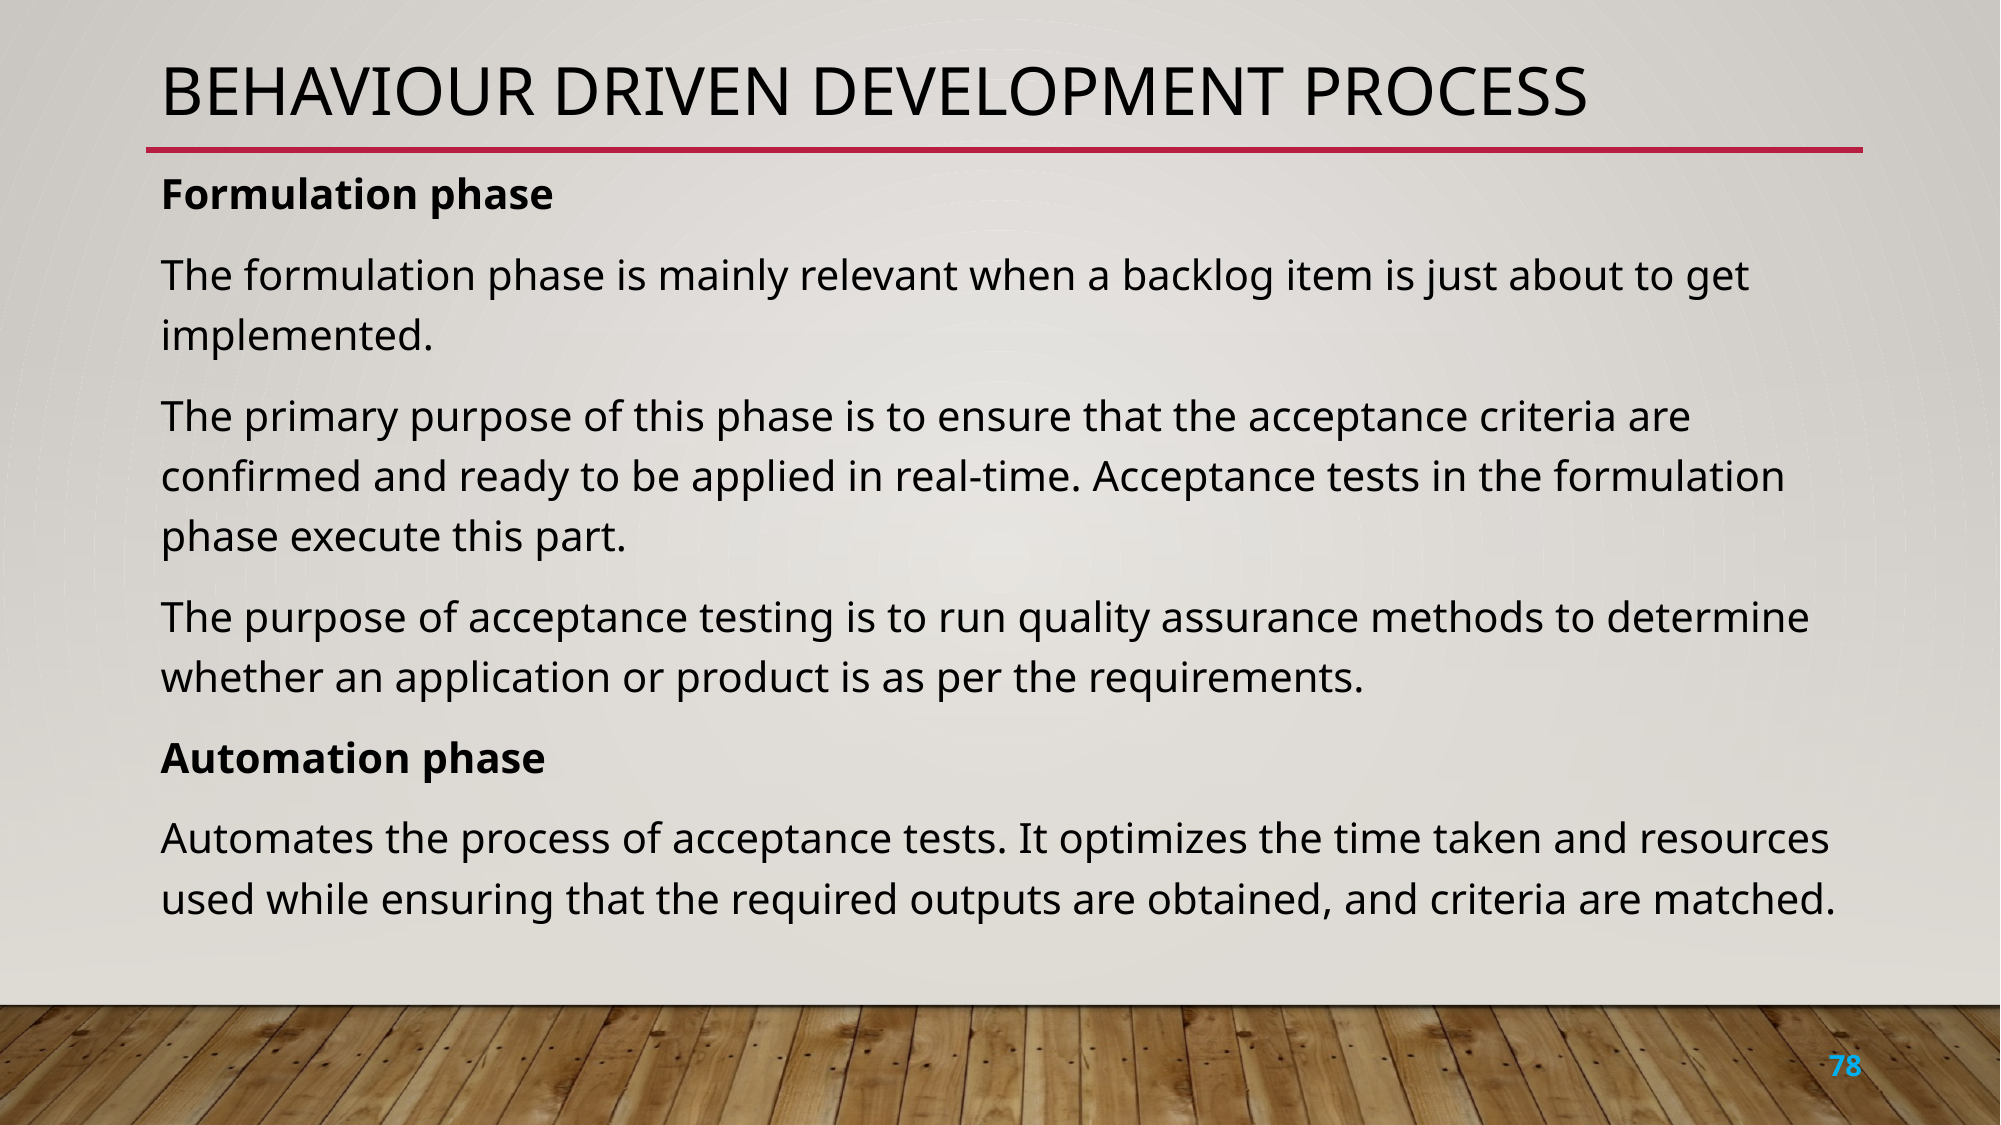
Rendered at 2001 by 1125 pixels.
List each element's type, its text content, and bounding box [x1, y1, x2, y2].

picture [0, 1005, 2000, 1125]
slide_number 78 [1766, 1039, 1878, 1094]
title Behaviour driven development process [145, 50, 1863, 142]
list Formulation phase The formulation phase is mainly relevant when a backlog item is just about to get implemented. The primary purpose of this phase is to ensure that the acceptance criteria are confirmed and ready to be applied in real-time. Acceptance tests in the formulation phase execute this part. The purpose of acceptance testing is to run quality assurance methods to determine whether an application or product is as per the requirements. Automation phase Automates the process of acceptance tests. It optimizes the time taken and resources used while ensuring that the required outputs are obtained, and criteria are matched. [145, 150, 1863, 983]
